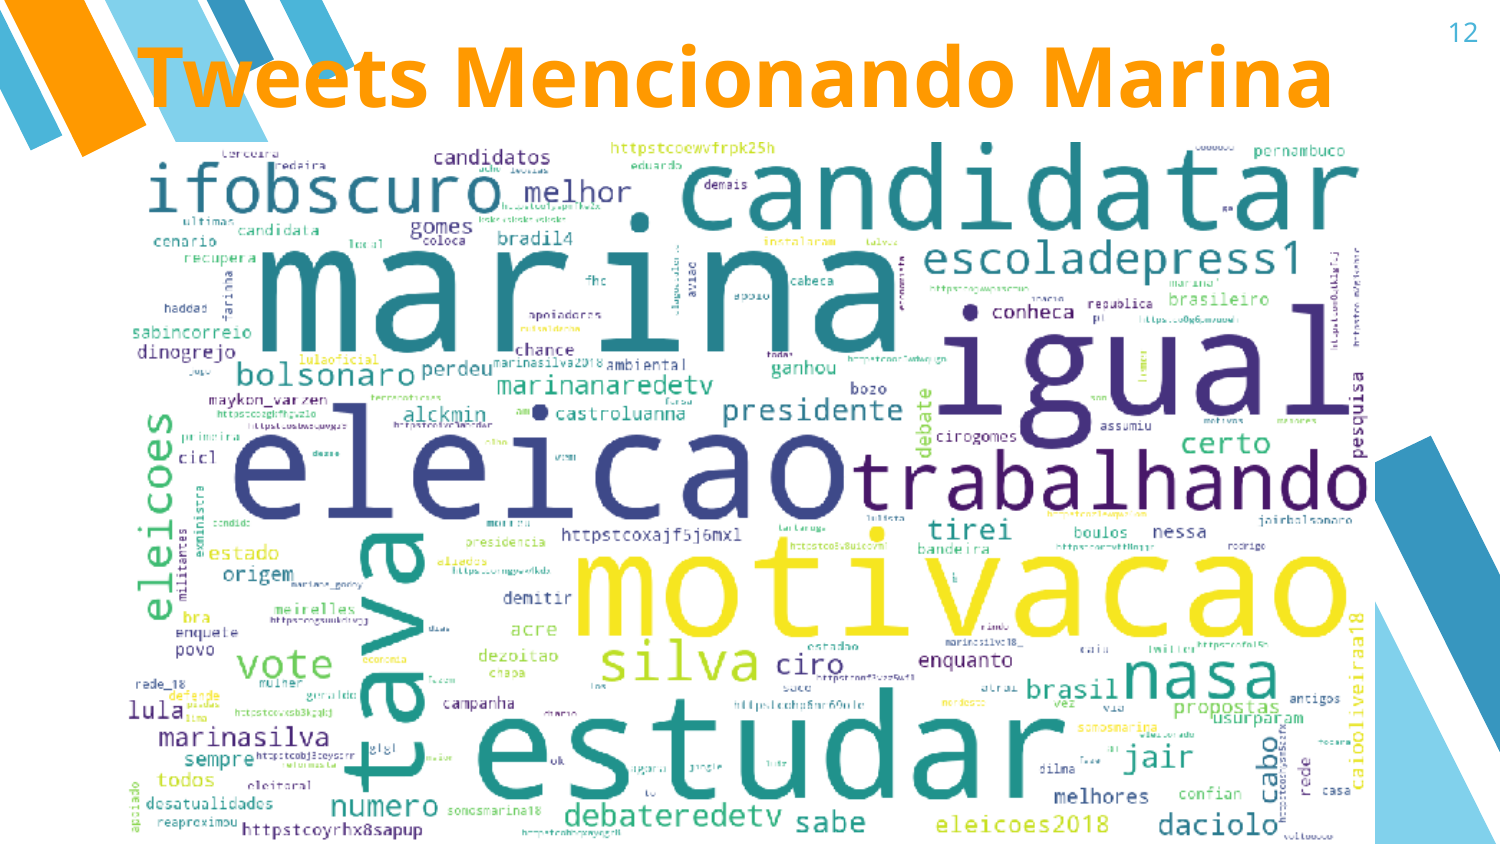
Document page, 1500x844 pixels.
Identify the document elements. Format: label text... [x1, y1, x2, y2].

title Tweets Mencionando Marina [121, 8, 1360, 121]
slide_number 12 [1403, 0, 1494, 65]
picture [125, 142, 1375, 844]
